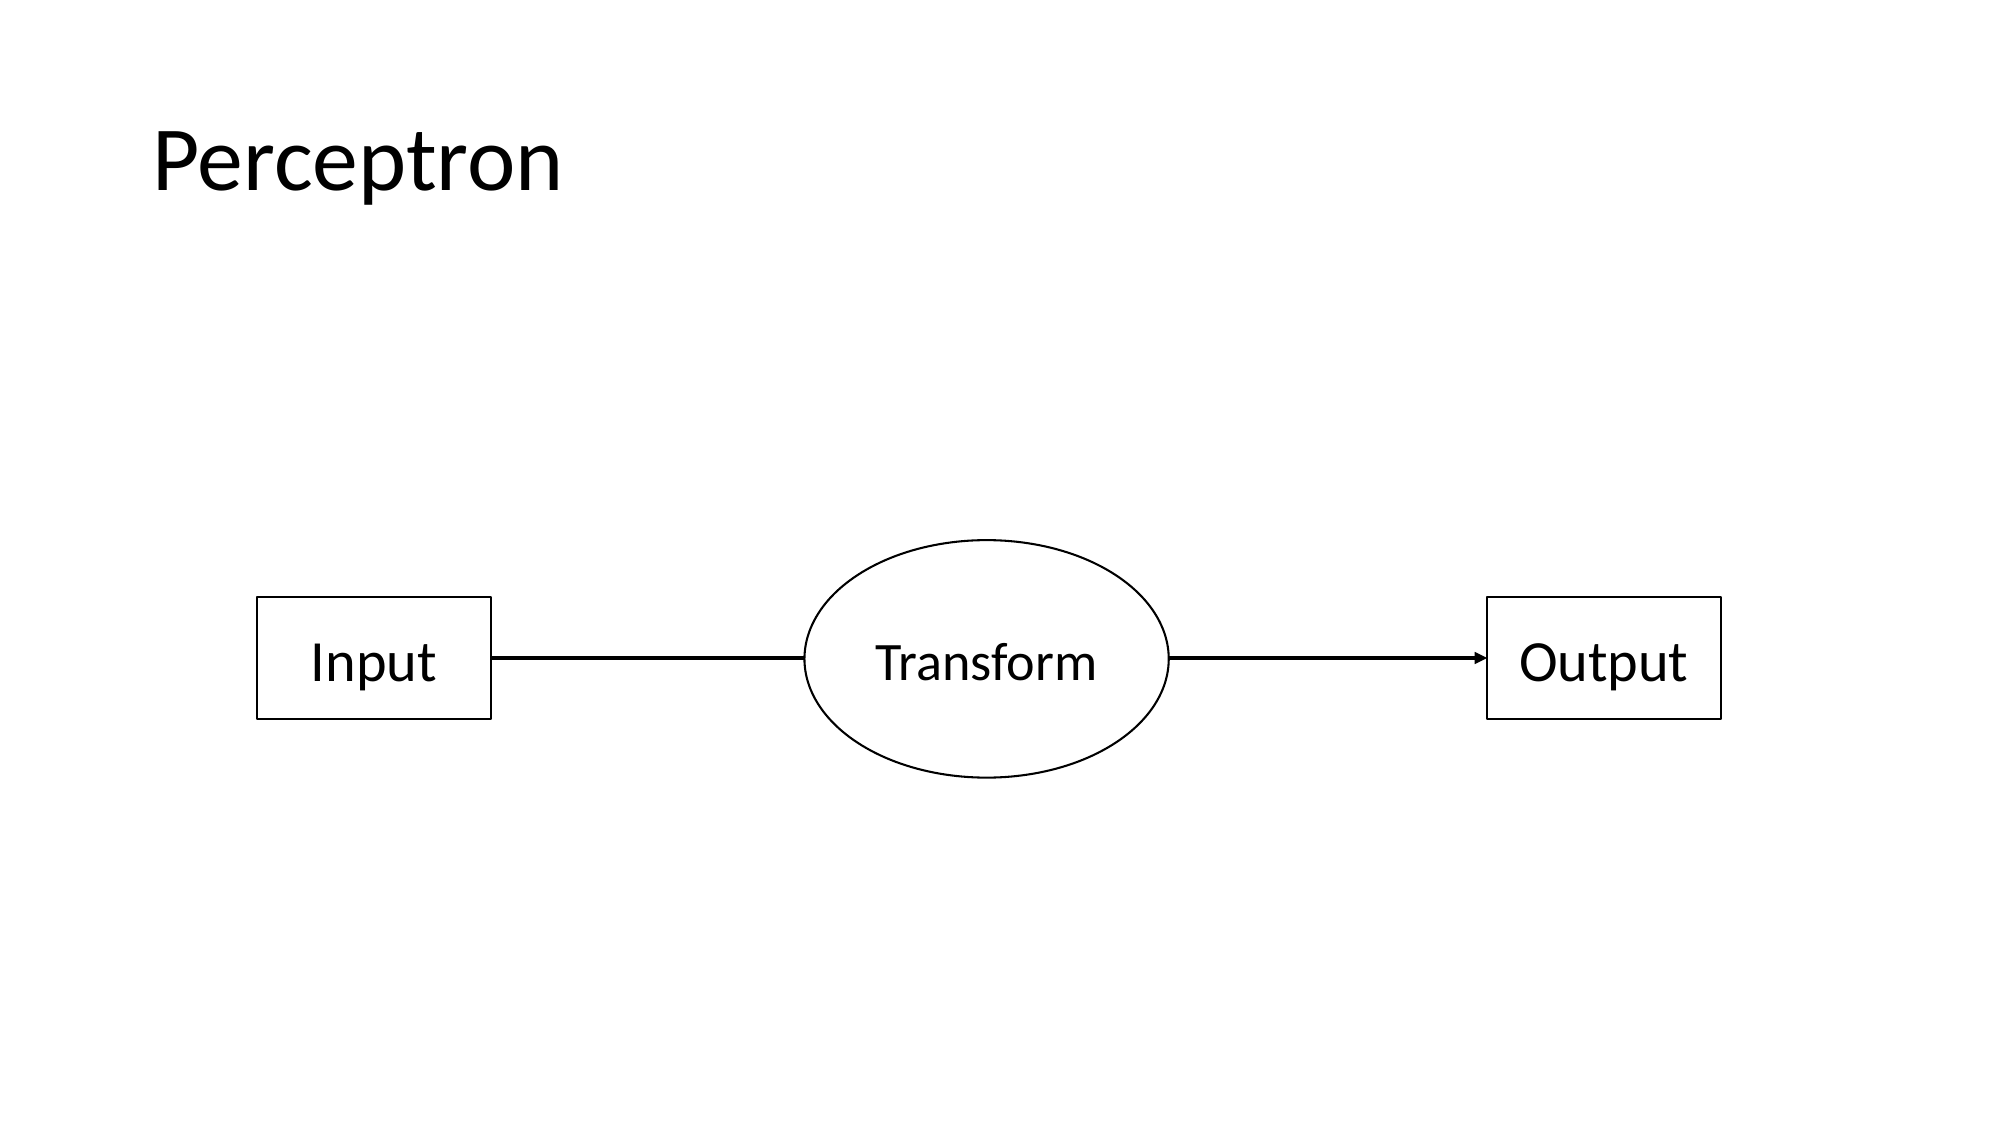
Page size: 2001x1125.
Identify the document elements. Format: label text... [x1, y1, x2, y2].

text_box Transform [803, 539, 1170, 657]
text_box Transform [803, 659, 1170, 779]
title Perceptron [137, 45, 1863, 263]
text_box Input [256, 596, 492, 720]
text_box Output [1486, 596, 1722, 720]
